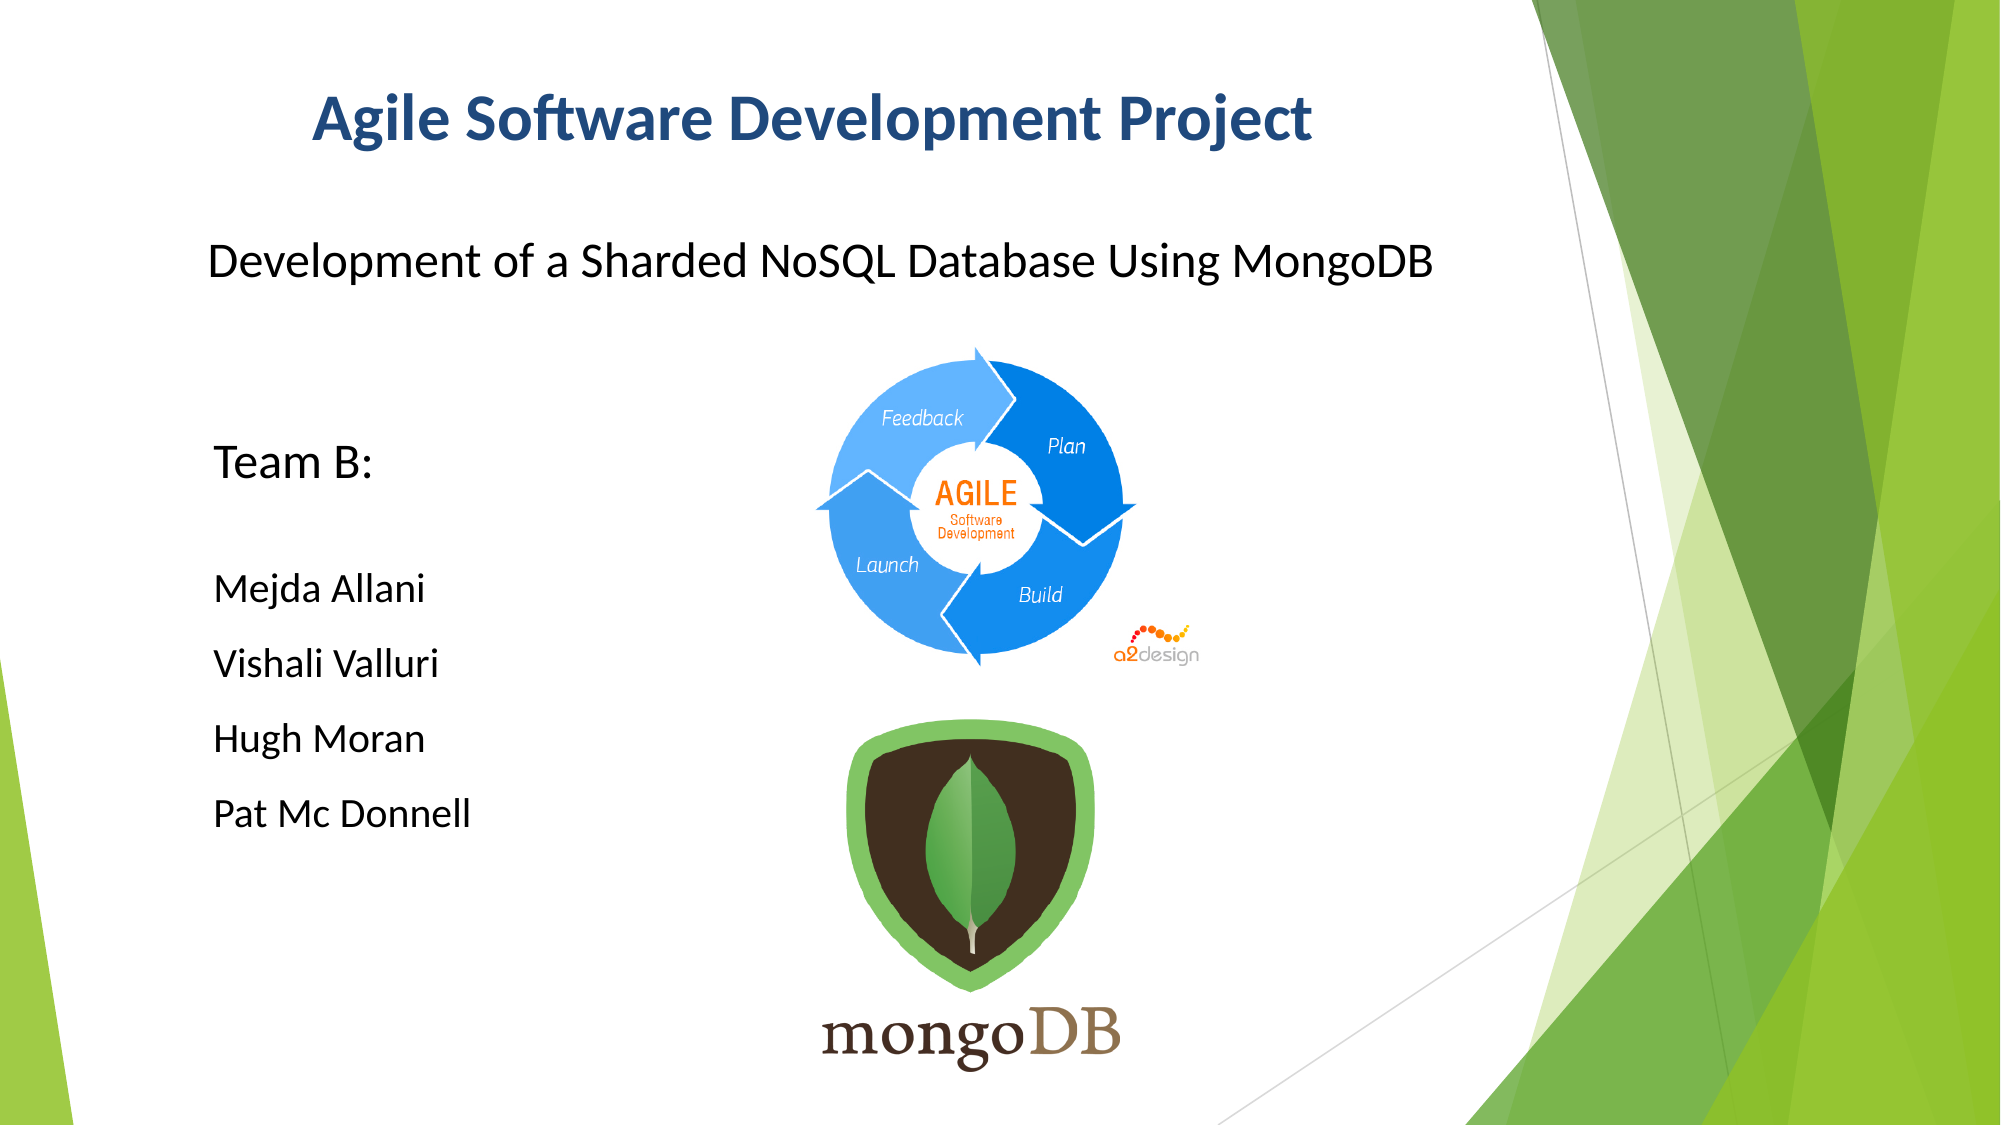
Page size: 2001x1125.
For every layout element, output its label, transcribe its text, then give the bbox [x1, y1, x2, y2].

text_box Team B: Mejda Allani Vishali Valluri Hugh Moran Pat Mc Donnell [198, 420, 487, 844]
picture [751, 337, 1214, 1125]
text_box Development of a Sharded NoSQL Database Using MongoDB [192, 219, 1450, 295]
text_box Agile Software Development Project [297, 66, 1330, 161]
